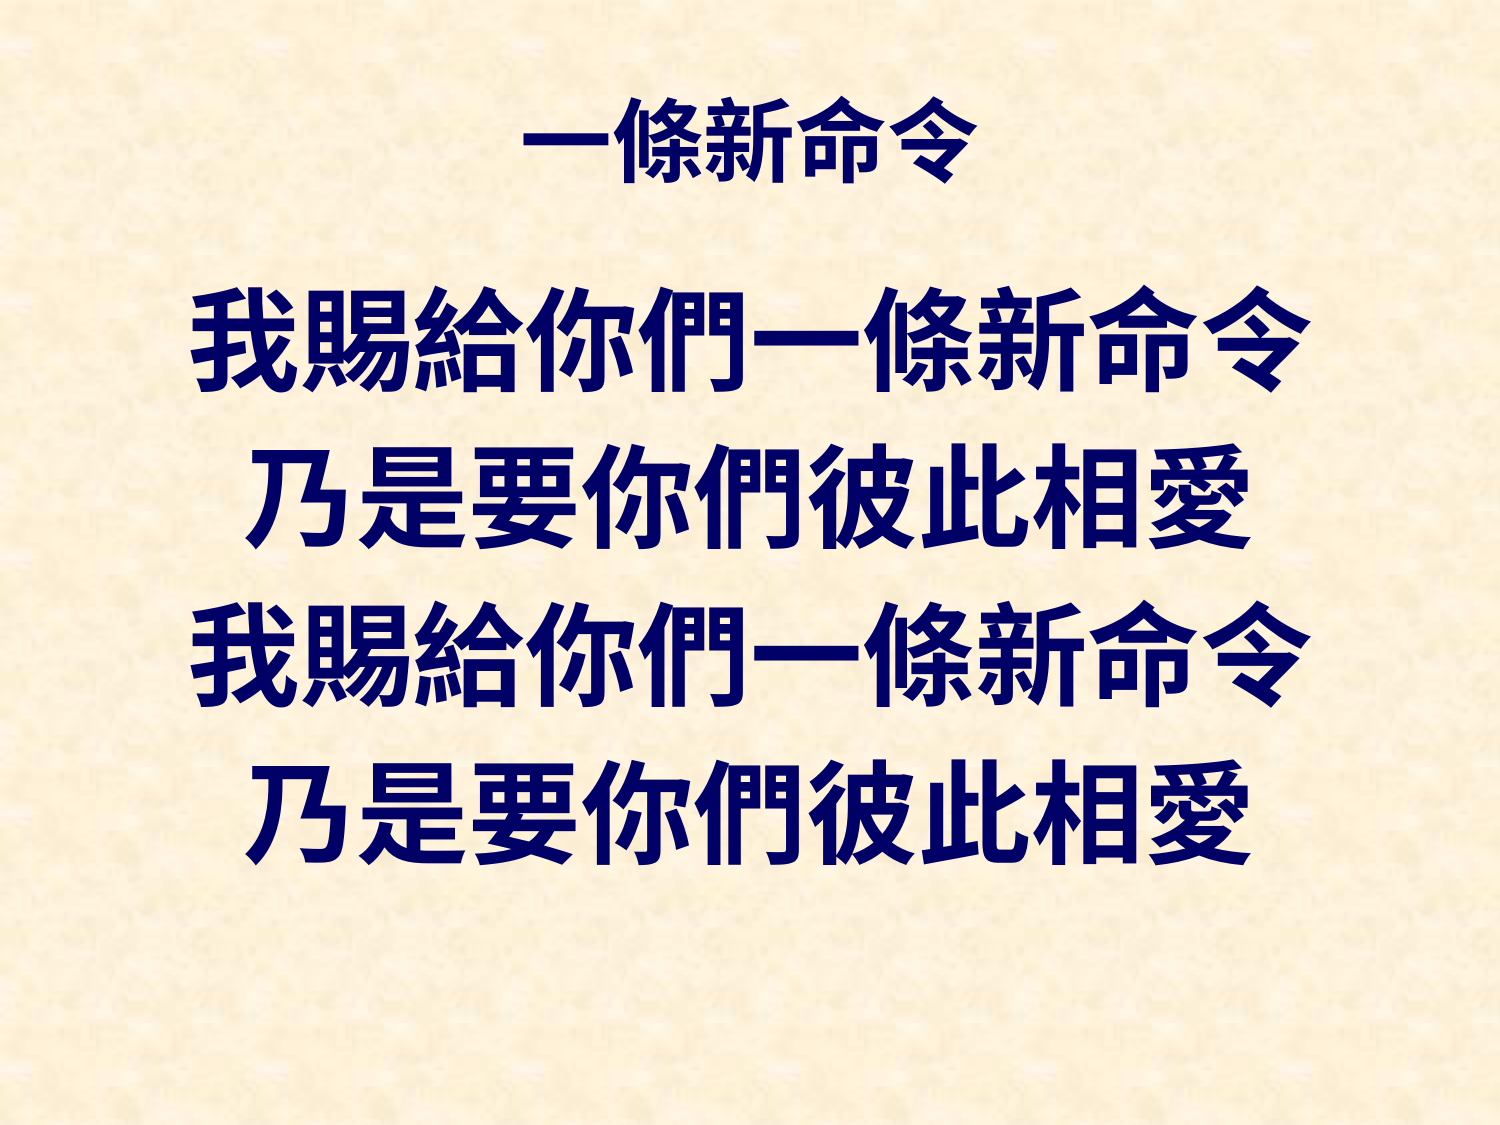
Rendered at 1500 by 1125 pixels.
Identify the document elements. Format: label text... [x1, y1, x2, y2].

title 一條新命令 [75, 45, 1425, 233]
picture [0, 0, 1500, 1125]
list 我賜給你們一條新命令 乃是要你們彼此相愛 我賜給你們一條新命令 乃是要你們彼此相愛 [75, 262, 1425, 1005]
